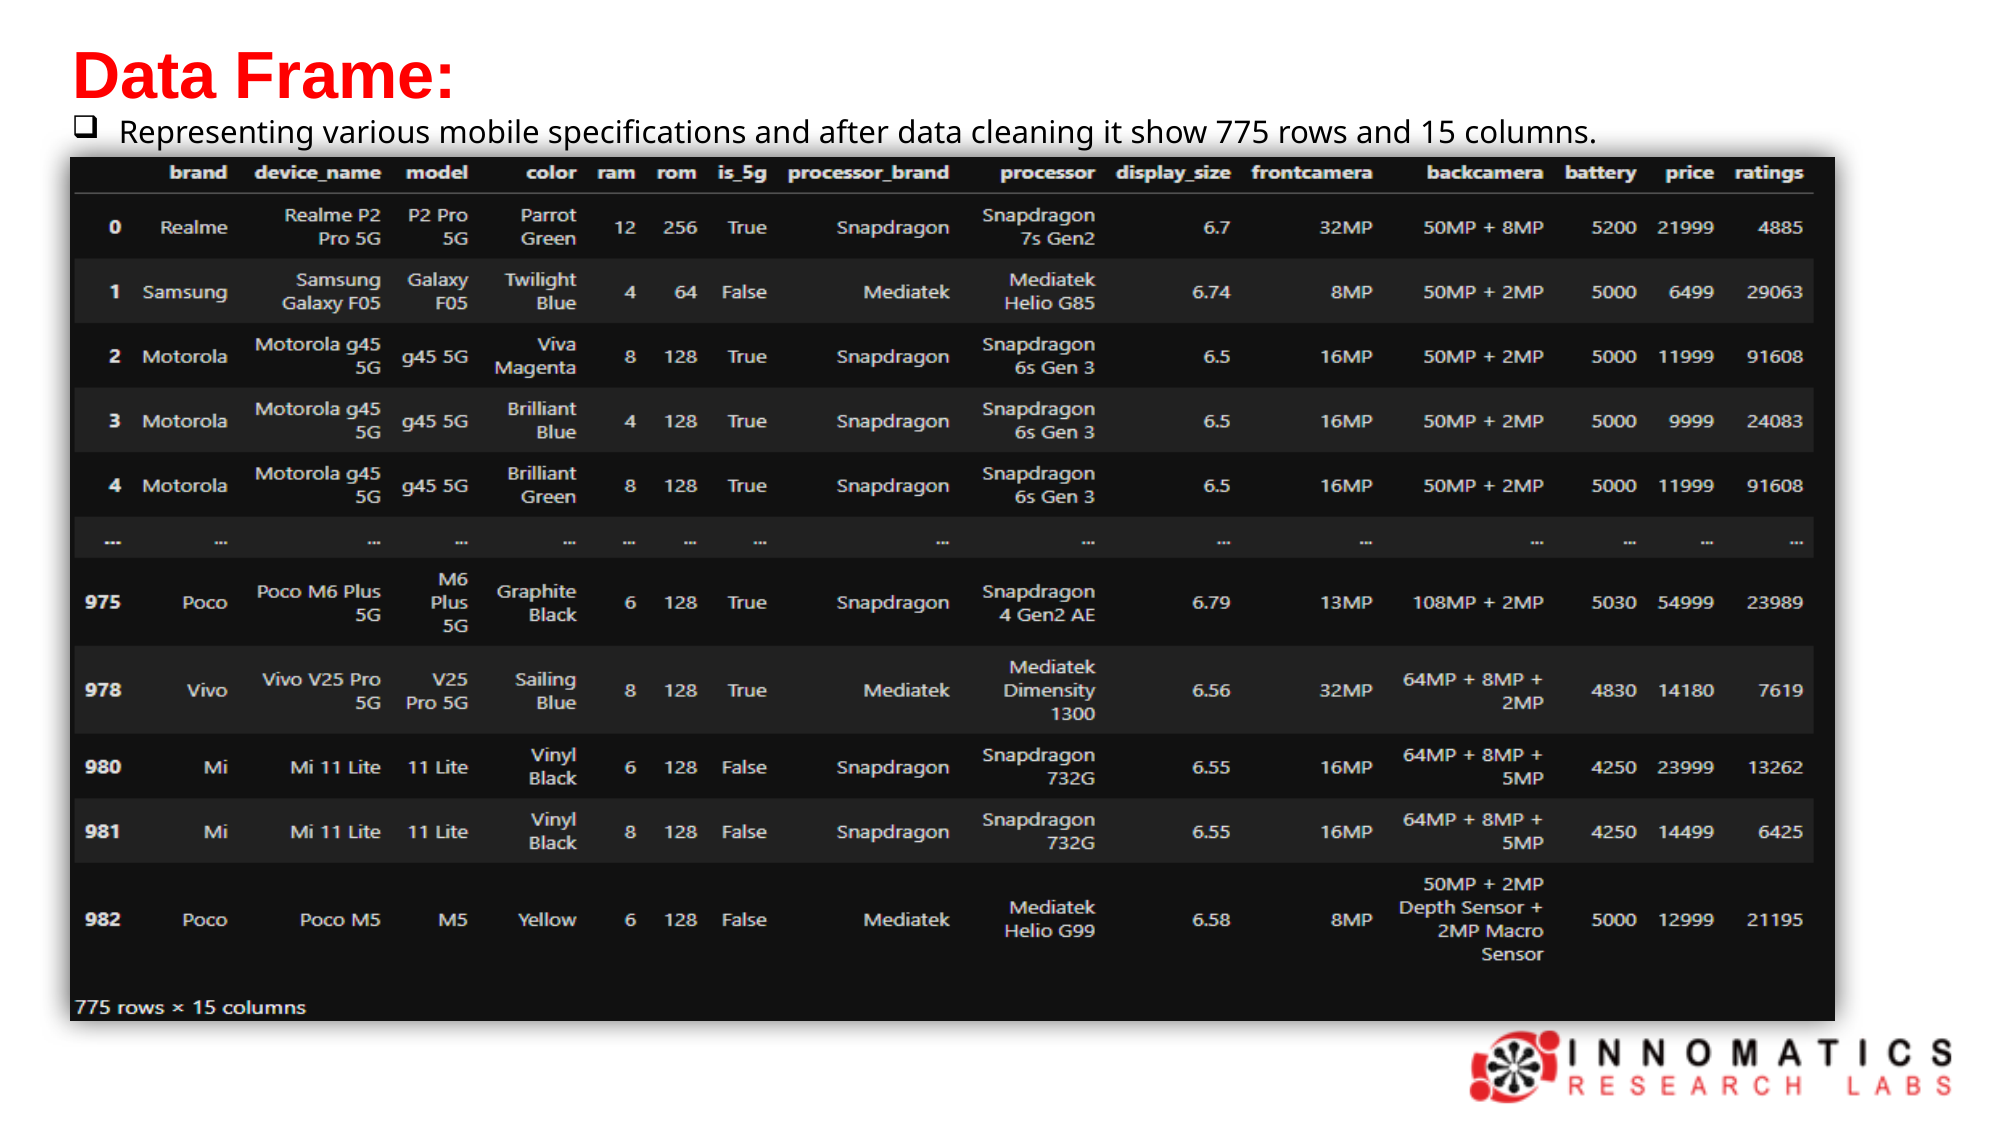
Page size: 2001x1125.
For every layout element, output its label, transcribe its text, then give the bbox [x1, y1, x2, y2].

text_box Representing various mobile specifications and after data cleaning it show 775 rows and 15 columns. [57, 104, 1728, 157]
text_box Data Frame: [57, 24, 1962, 120]
picture [69, 157, 1975, 1125]
